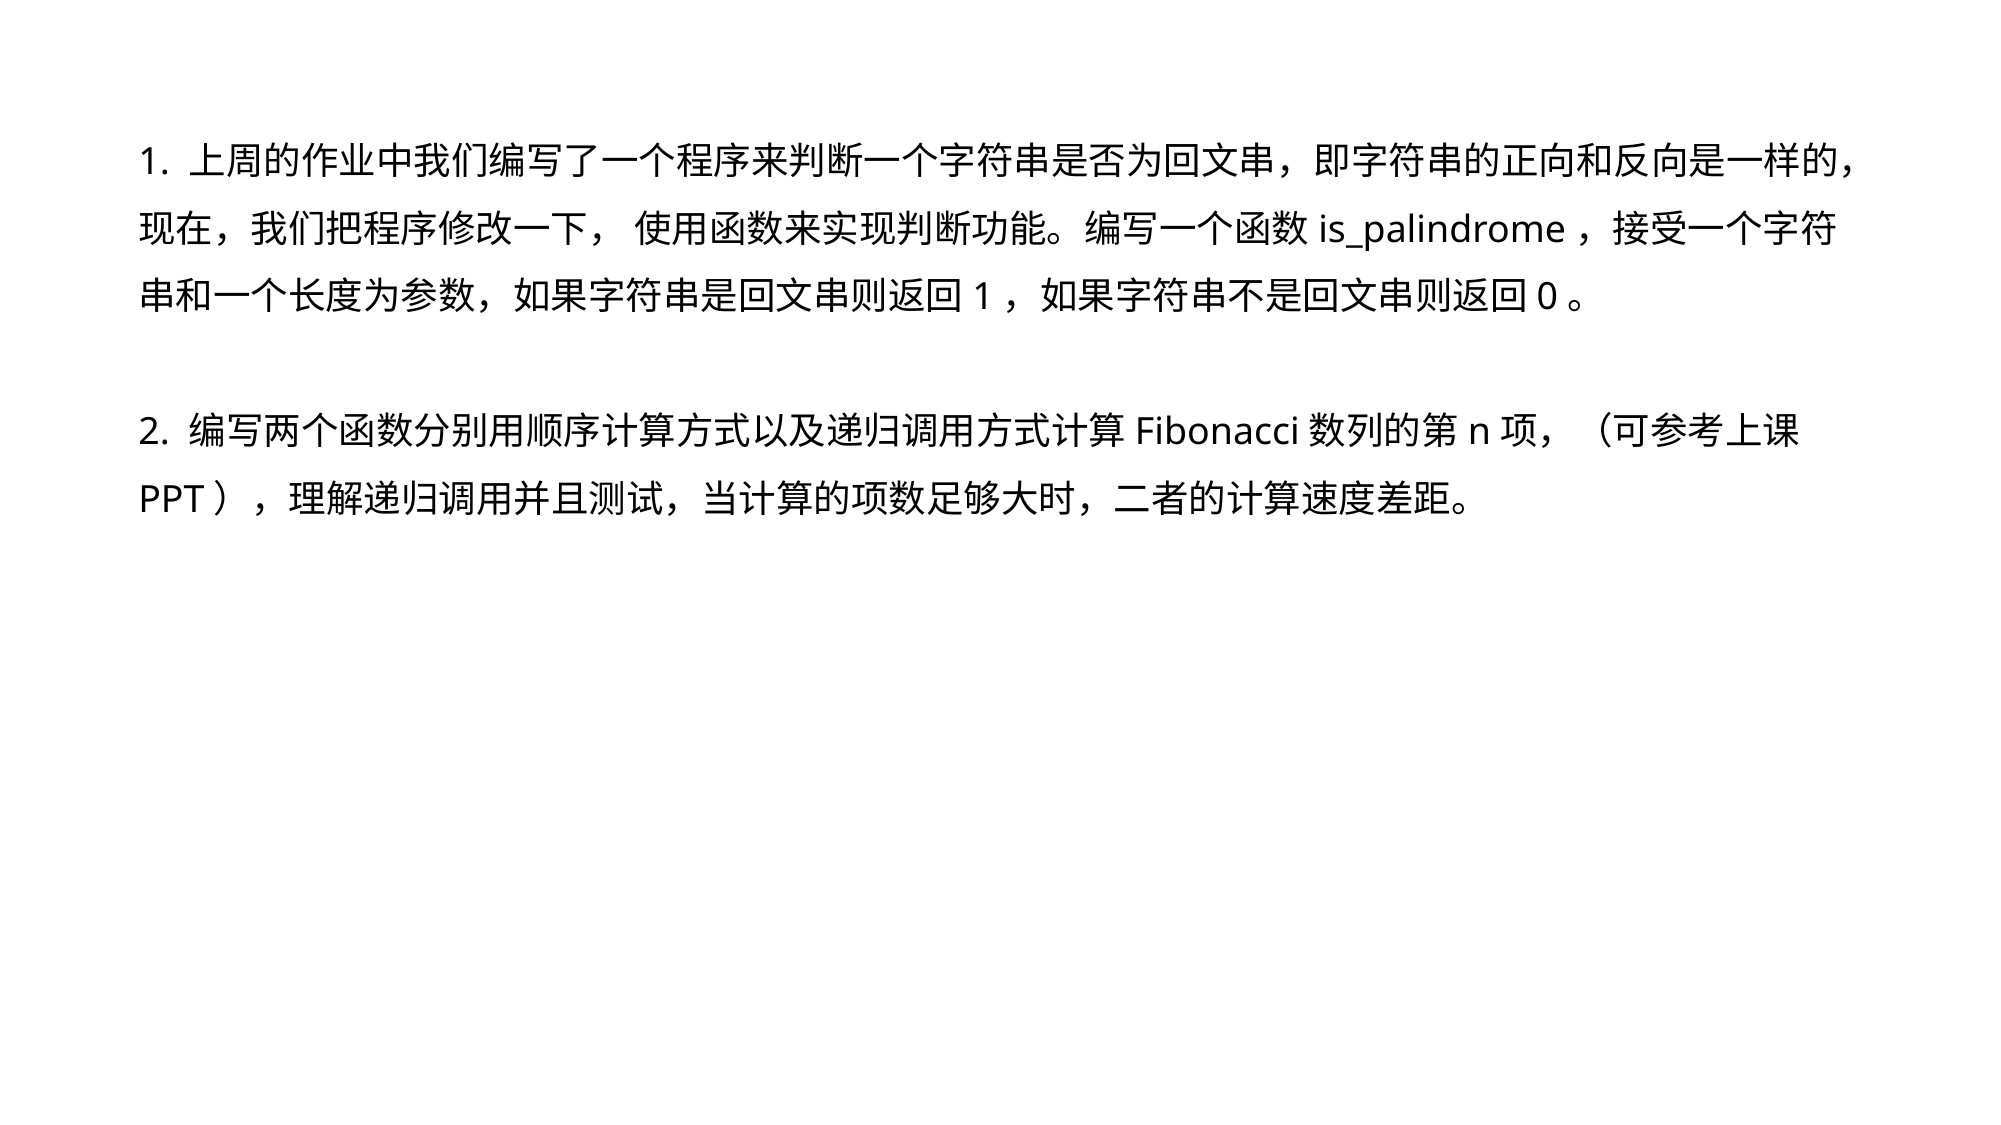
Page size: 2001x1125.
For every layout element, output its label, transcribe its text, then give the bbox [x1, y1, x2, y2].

text_box 1. 上周的作业中我们编写了一个程序来判断一个字符串是否为回文串，即字符串的正向和反向是一样的，现在，我们把程序修改一下， 使用函数来实现判断功能。编写一个函数is_palindrome，接受一个字符串和一个长度为参数，如果字符串是回文串则返回1，如果字符串不是回文串则返回0。 2. 编写两个函数分别用顺序计算方式以及递归调用方式计算Fibonacci数列的第n项，（可参考上课PPT），理解递归调用并且测试，当计算的项数足够大时，二者的计算速度差距。 [123, 107, 1877, 528]
